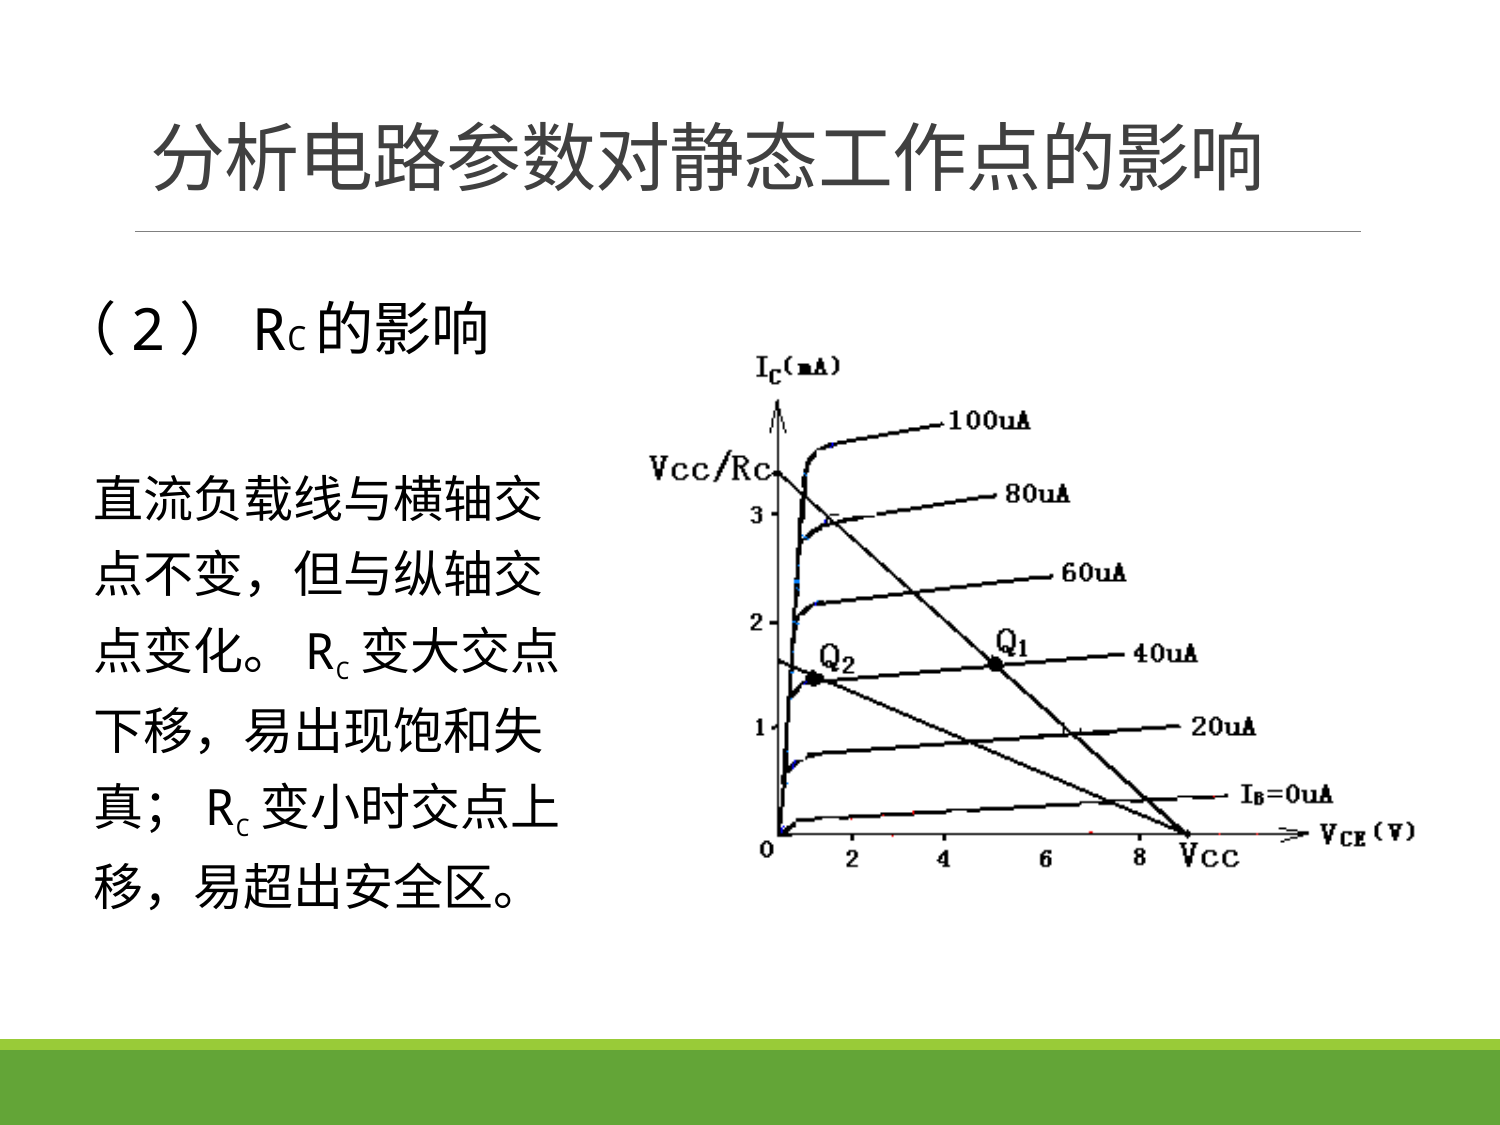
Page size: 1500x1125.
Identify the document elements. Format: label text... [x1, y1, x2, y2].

text_box 直流负载线与横轴交点不变，但与纵轴交点变化。RC变大交点下移，易出现饱和失真；RC变小时交点上移，易超出安全区。 [78, 445, 592, 924]
title 分析电路参数对静态工作点的影响 [135, 47, 1373, 209]
text_box （2）RC的影响 [43, 284, 532, 370]
picture [646, 348, 1422, 874]
